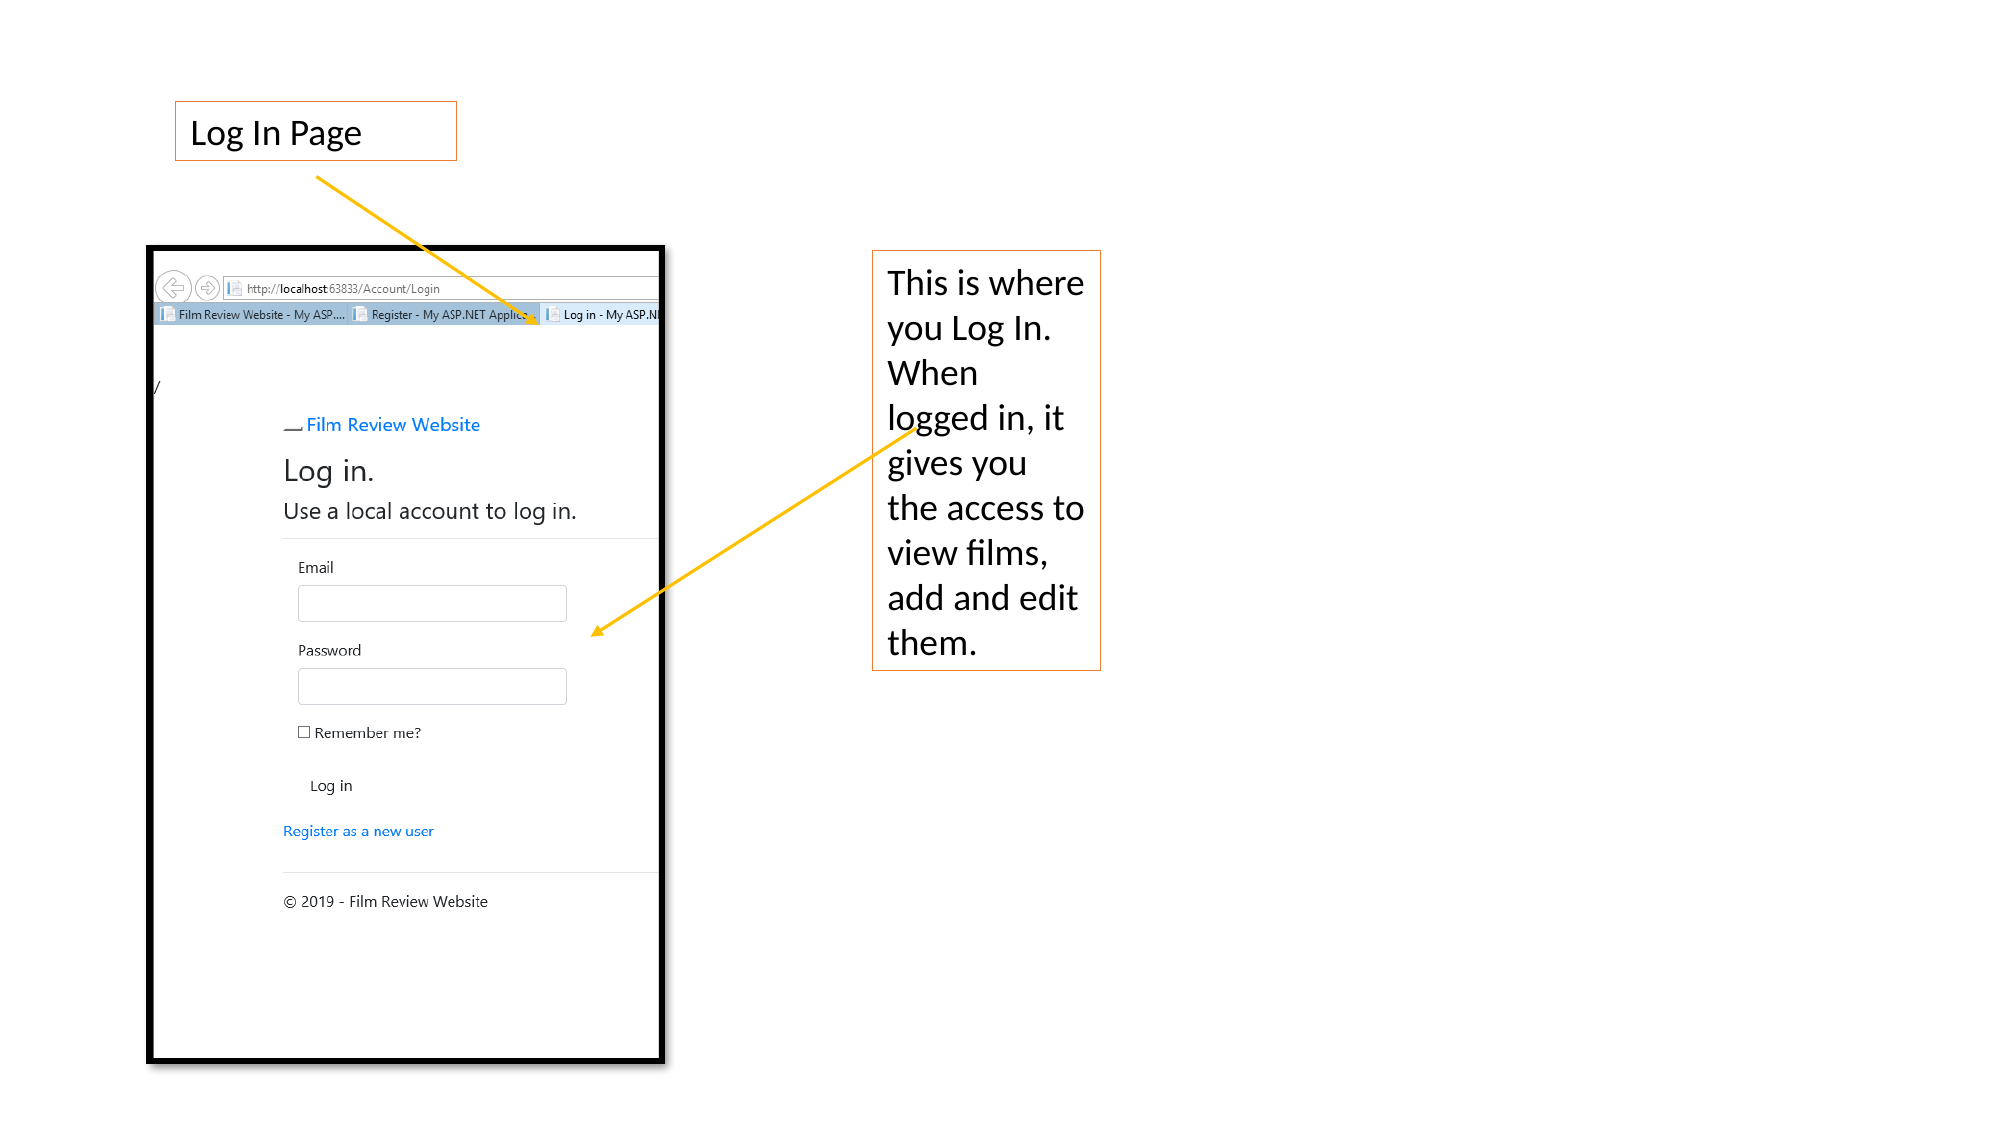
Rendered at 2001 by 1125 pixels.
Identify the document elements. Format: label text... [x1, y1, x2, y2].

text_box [316, 176, 539, 326]
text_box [590, 428, 917, 637]
text_box This is where you Log In. When logged in, it gives you the access to view films, add and edit them. [872, 250, 1101, 671]
text_box Log In Page [175, 101, 457, 161]
picture [152, 250, 659, 1058]
